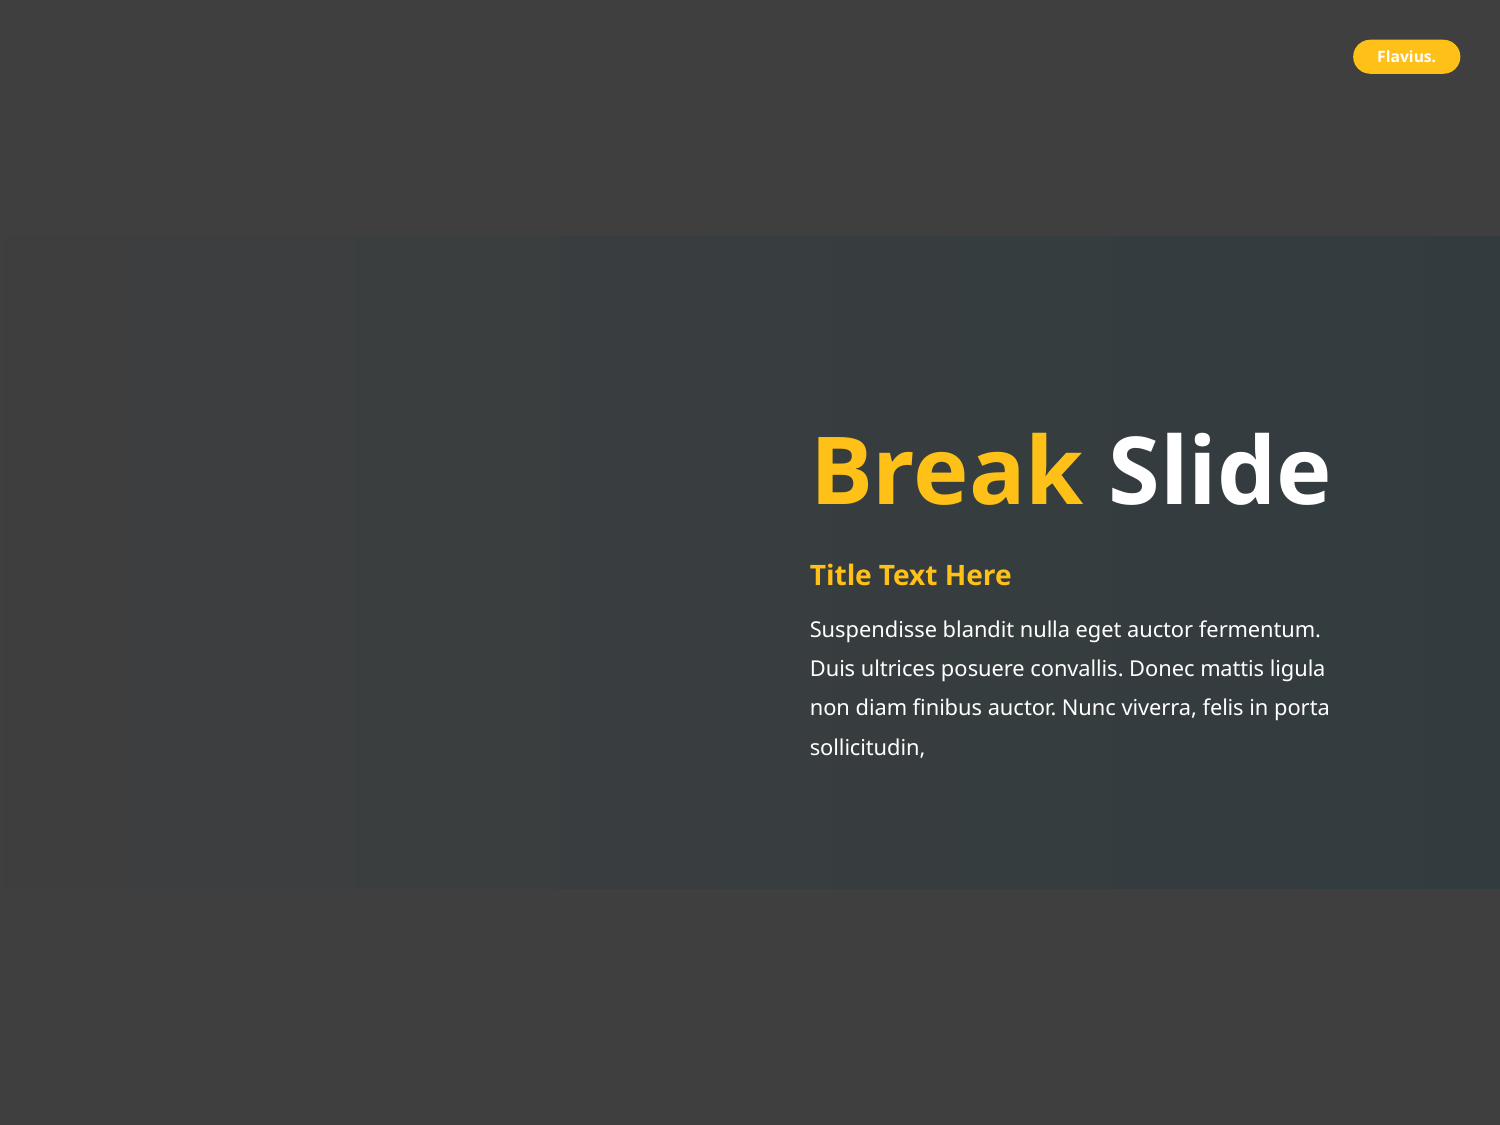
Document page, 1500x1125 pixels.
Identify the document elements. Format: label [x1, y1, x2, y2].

picture [0, 236, 1500, 889]
